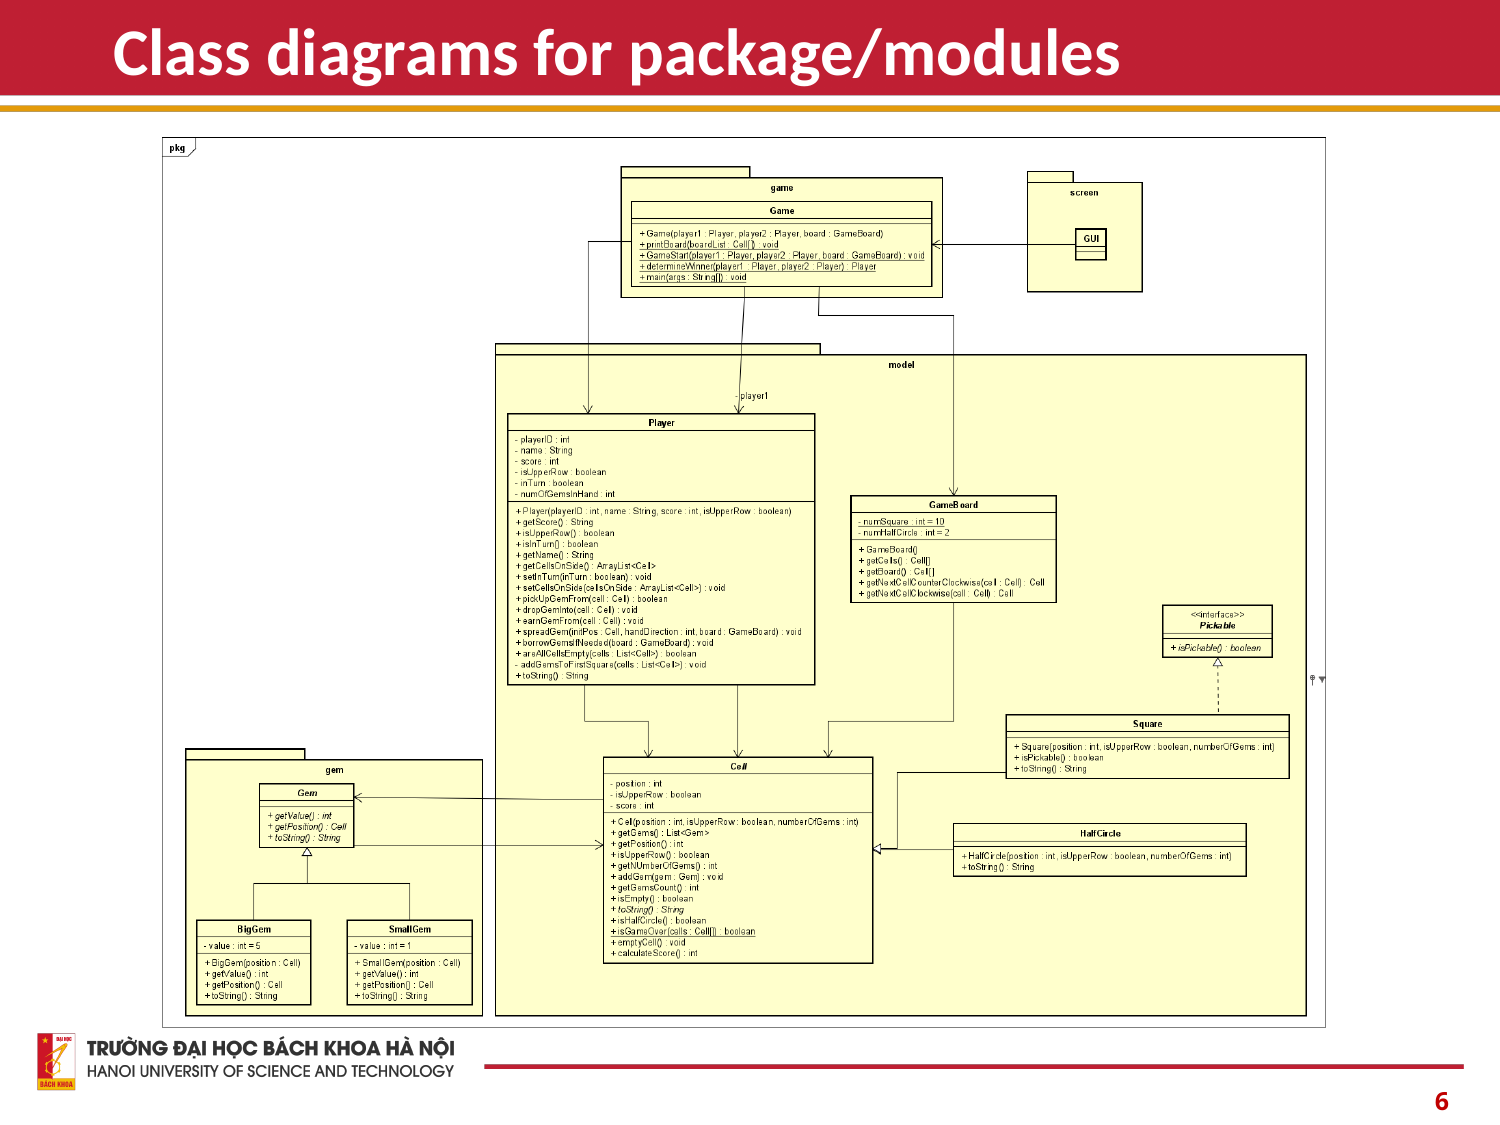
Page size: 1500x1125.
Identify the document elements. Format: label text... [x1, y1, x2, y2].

text_box Class diagrams for package/modules [98, 0, 1293, 96]
picture [0, 0, 1500, 1125]
slide_number 6 [1126, 1078, 1464, 1125]
